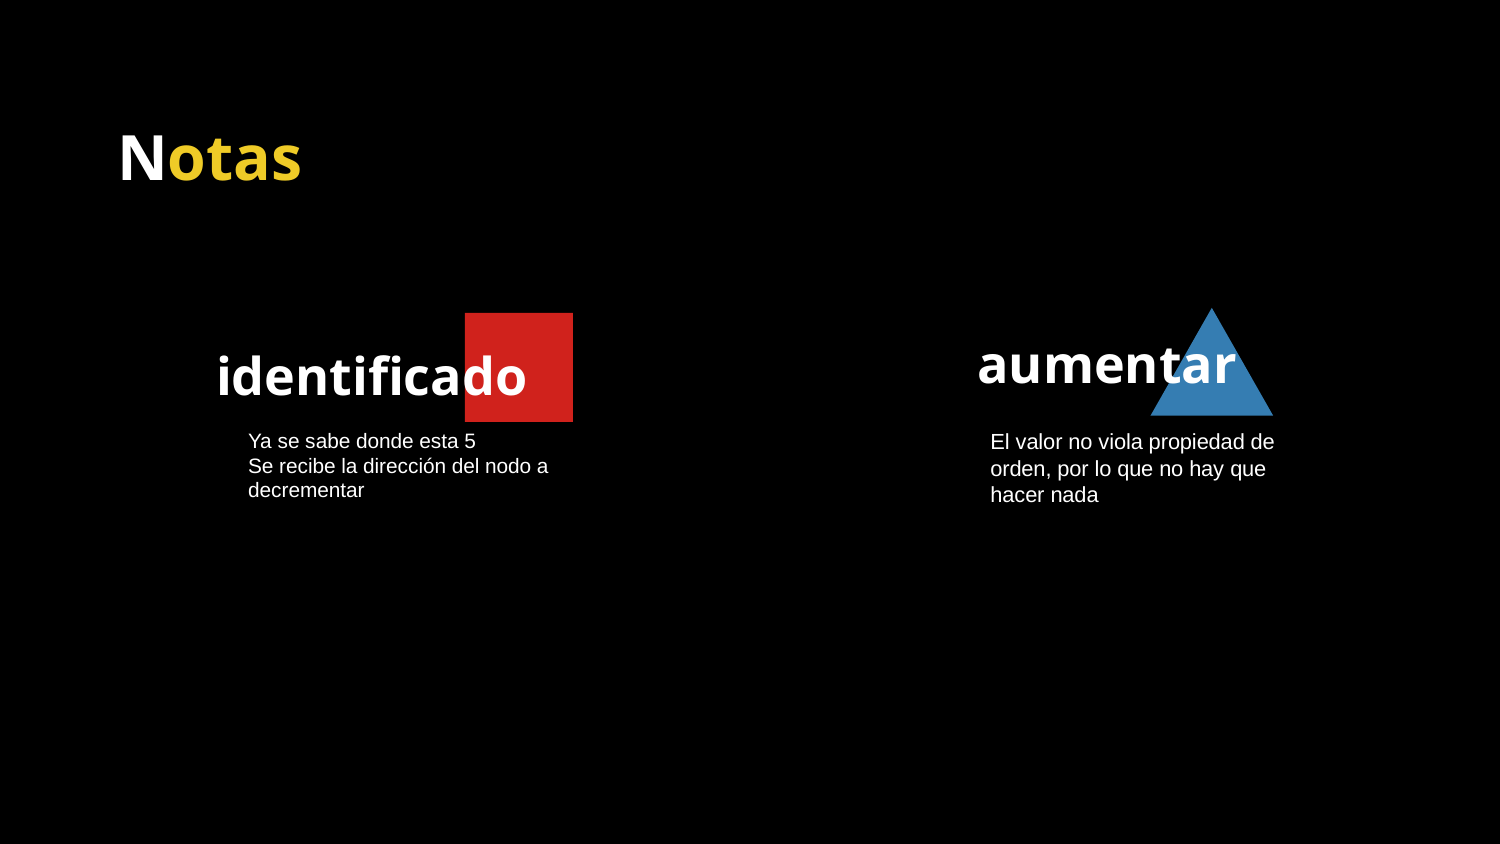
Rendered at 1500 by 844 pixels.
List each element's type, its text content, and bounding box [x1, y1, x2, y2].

text_box aumentar [962, 316, 1270, 411]
text_box [464, 312, 573, 327]
title Notas [102, 66, 1383, 245]
text_box [1207, 307, 1217, 316]
text_box Ya se sabe donde esta 5 Se recibe la dirección del nodo a decrementar [233, 412, 637, 507]
text_box identificado [200, 327, 573, 422]
text_box El valor no viola propiedad de orden, por lo que no hay que hacer nada [975, 412, 1294, 515]
